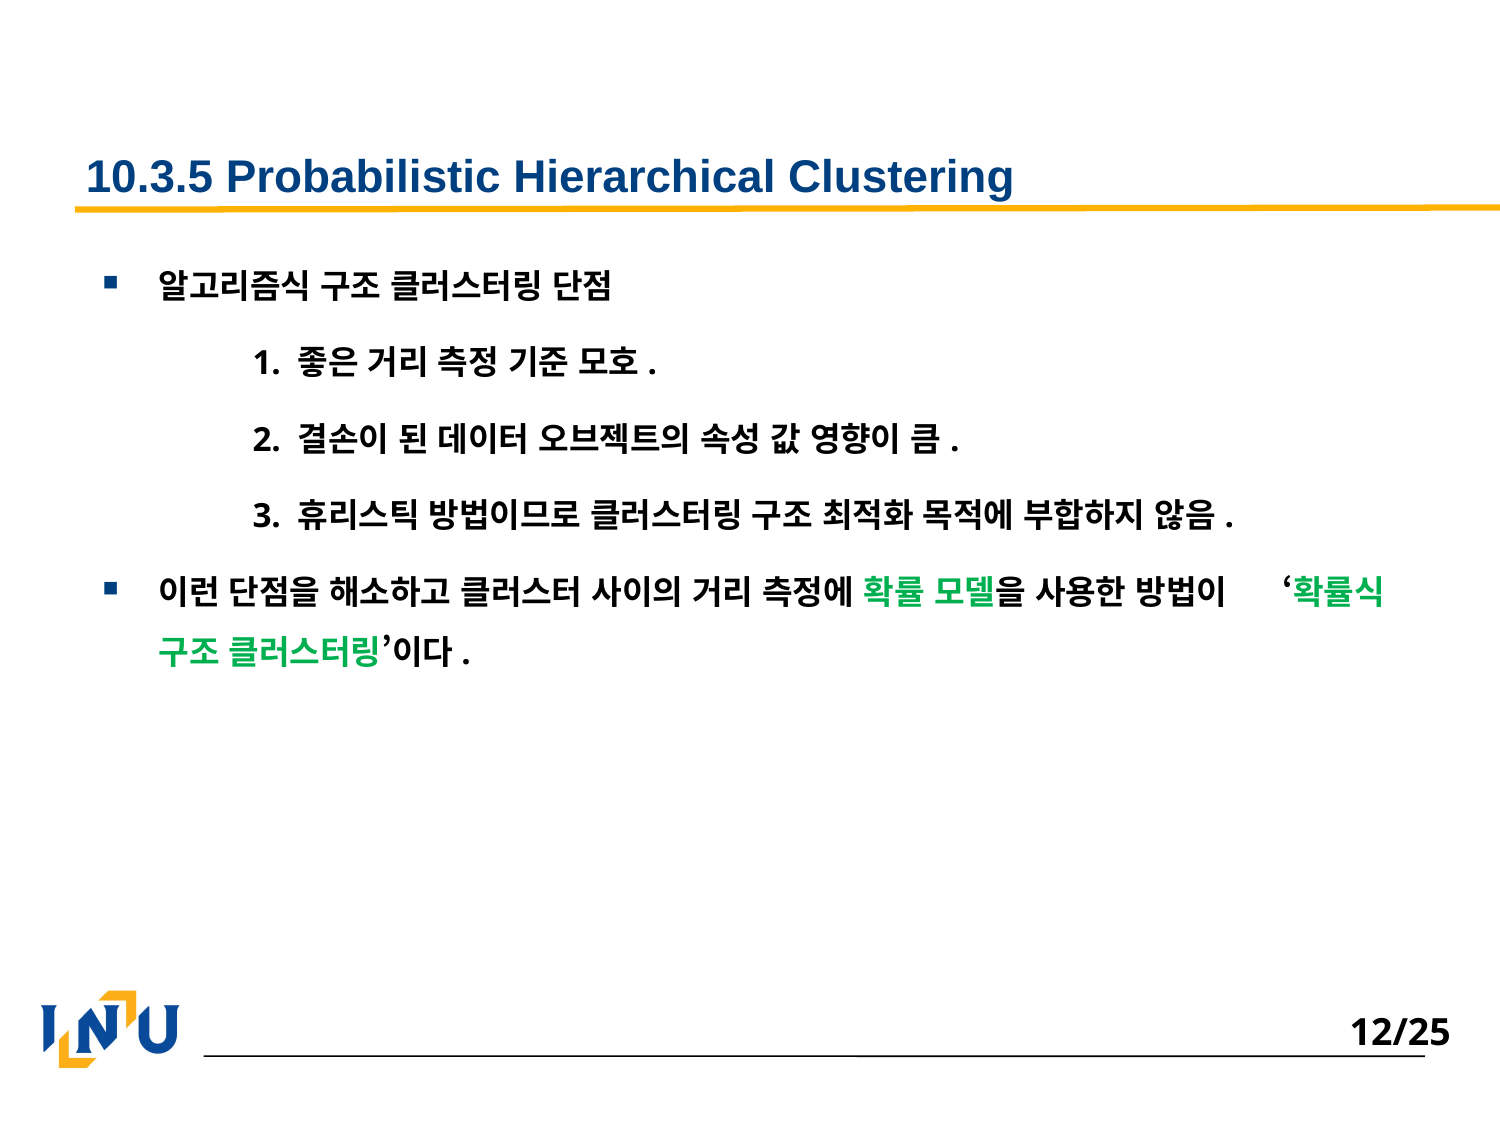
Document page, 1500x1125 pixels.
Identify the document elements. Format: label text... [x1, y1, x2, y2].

list 알고리즘식 구조 클러스터링 단점 1. 좋은 거리 측정 기준 모호. 2. 결손이 된 데이터 오브젝트의 속성 값 영향이 큼. 3. 휴리스틱 방법이므로 클러스터링 구조 최적화 목적에 부합하지 않음. 이런 단점을 해소하고 클러스터 사이의 거리 측정에 확률 모델을 사용한 방법이 ‘확률식 구조 클러스터링’이다. [87, 237, 1457, 953]
picture [24, 966, 188, 1090]
title 10.3.5 Probabilistic Hierarchical Clustering [70, 119, 1382, 210]
